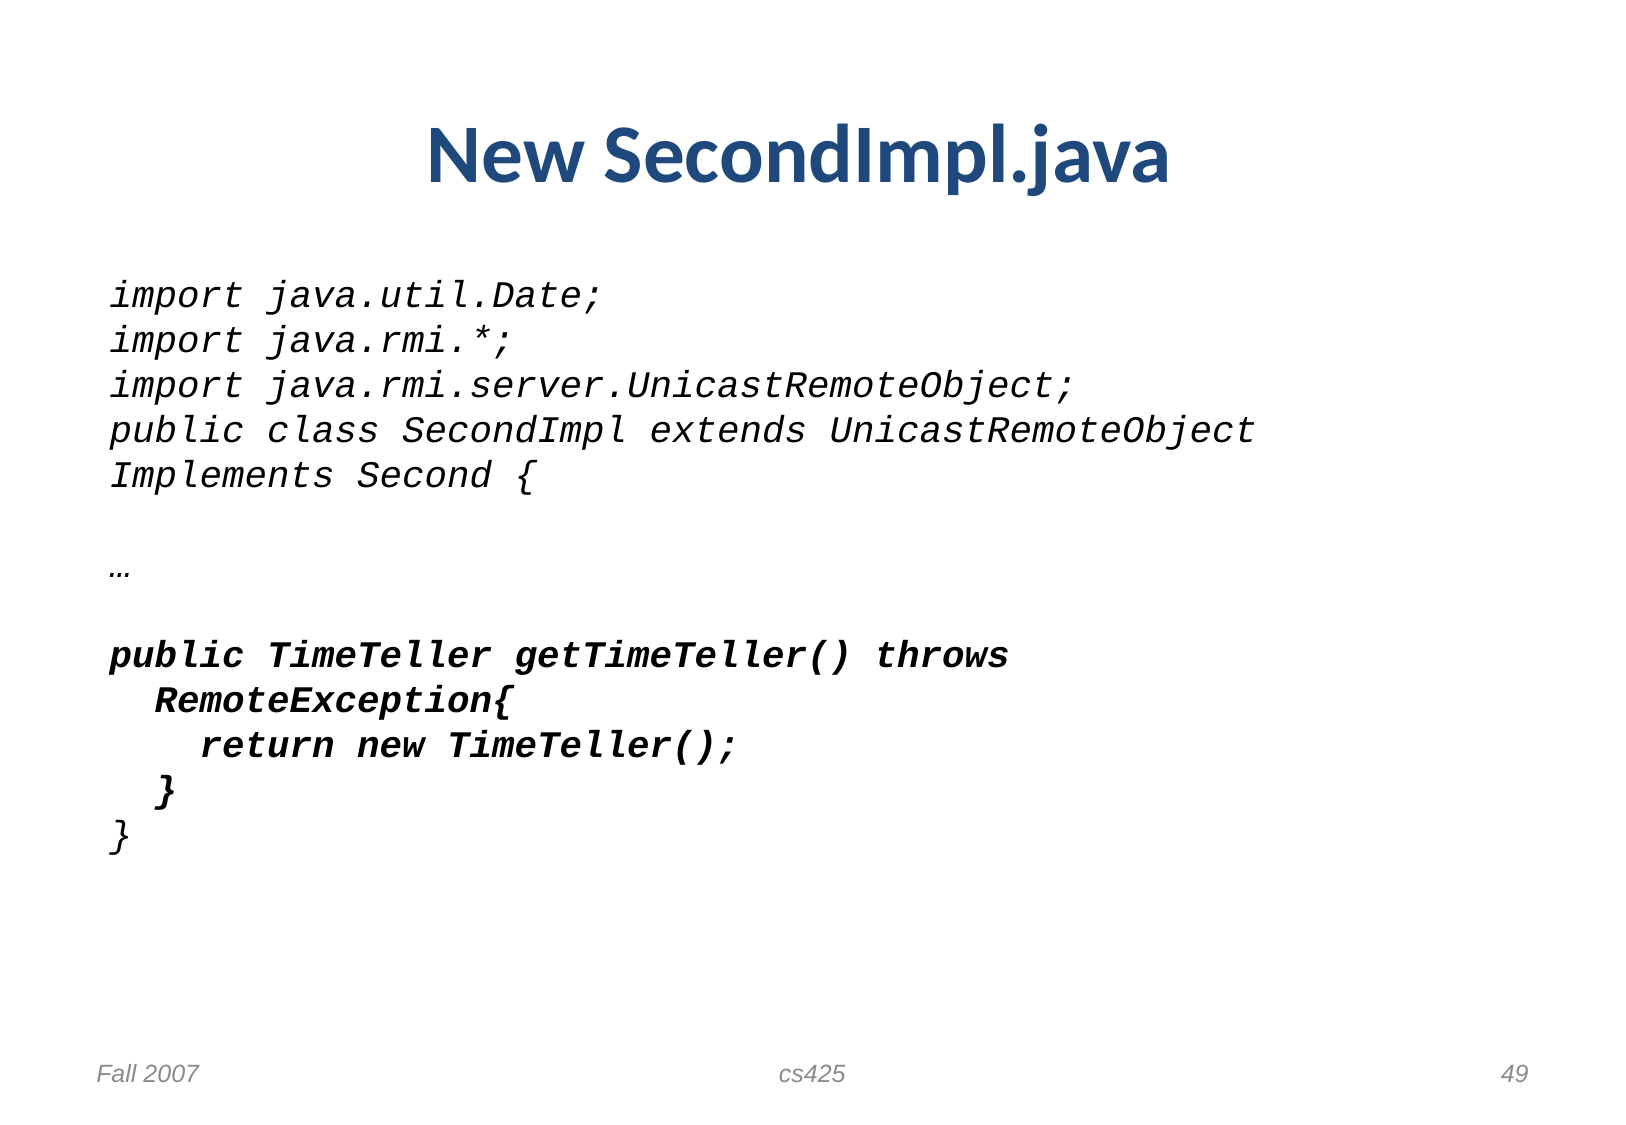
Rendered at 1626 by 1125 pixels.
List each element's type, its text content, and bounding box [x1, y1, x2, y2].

footer cs425 [555, 1042, 1070, 1103]
slide_number 49 [1164, 1042, 1544, 1103]
text_box import java.util.Date; import java.rmi.*; import java.rmi.server.UnicastRemoteObject; public class SecondImpl extends UnicastRemoteObject Implements Second { … public TimeTeller getTimeTeller() throws RemoteException{ return new TimeTeller(); } } [94, 262, 1544, 863]
title New SecondImpl.java [68, 61, 1531, 237]
slide_number Fall 2007 [81, 1042, 461, 1103]
